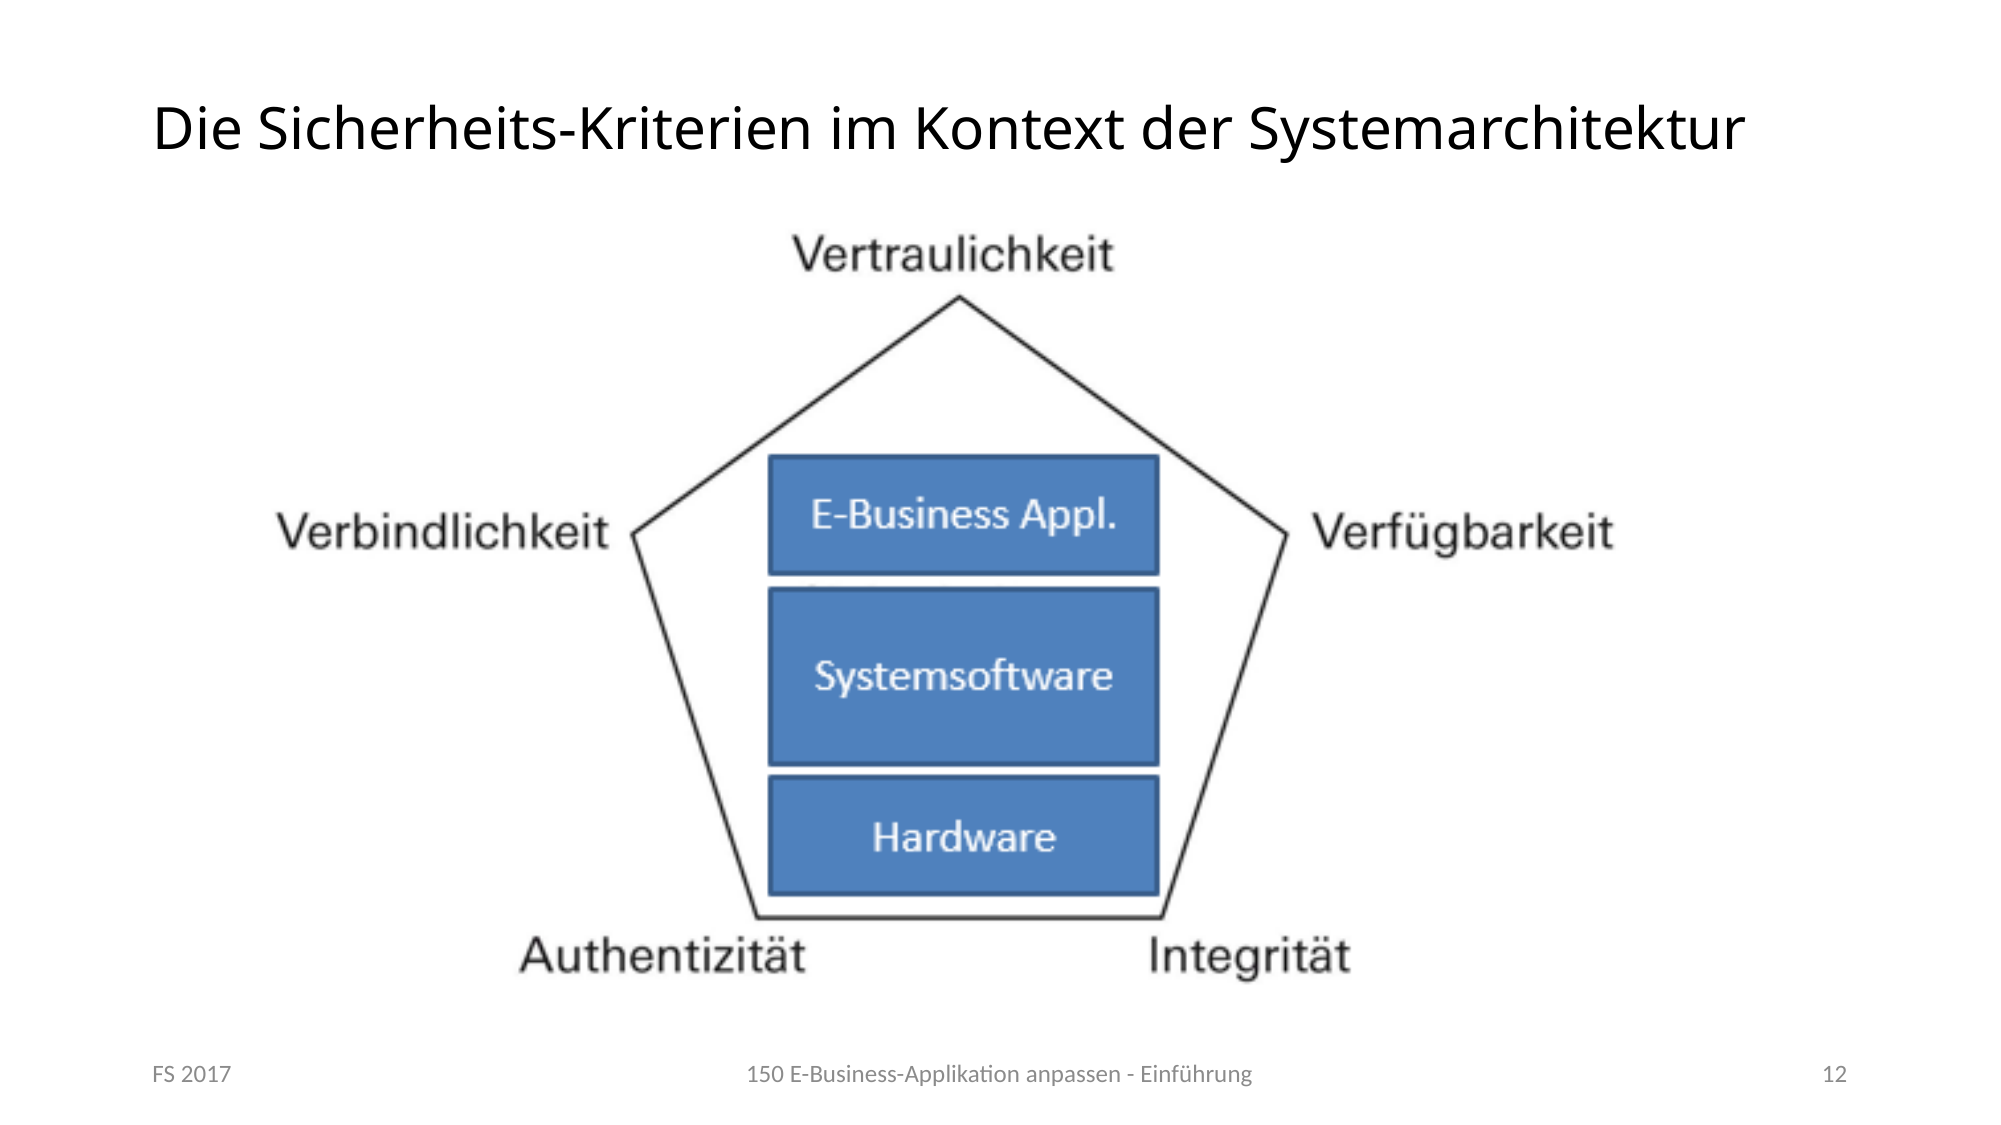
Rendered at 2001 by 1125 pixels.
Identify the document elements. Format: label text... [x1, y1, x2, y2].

slide_number FS 2017 [137, 1042, 588, 1103]
slide_number 12 [1412, 1042, 1863, 1103]
footer 150 E-Business-Applikation anpassen - Einführung [662, 1043, 1338, 1103]
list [247, 224, 1661, 1043]
title Die Sicherheits-Kriterien im Kontext der Systemarchitektur [137, 59, 1863, 201]
